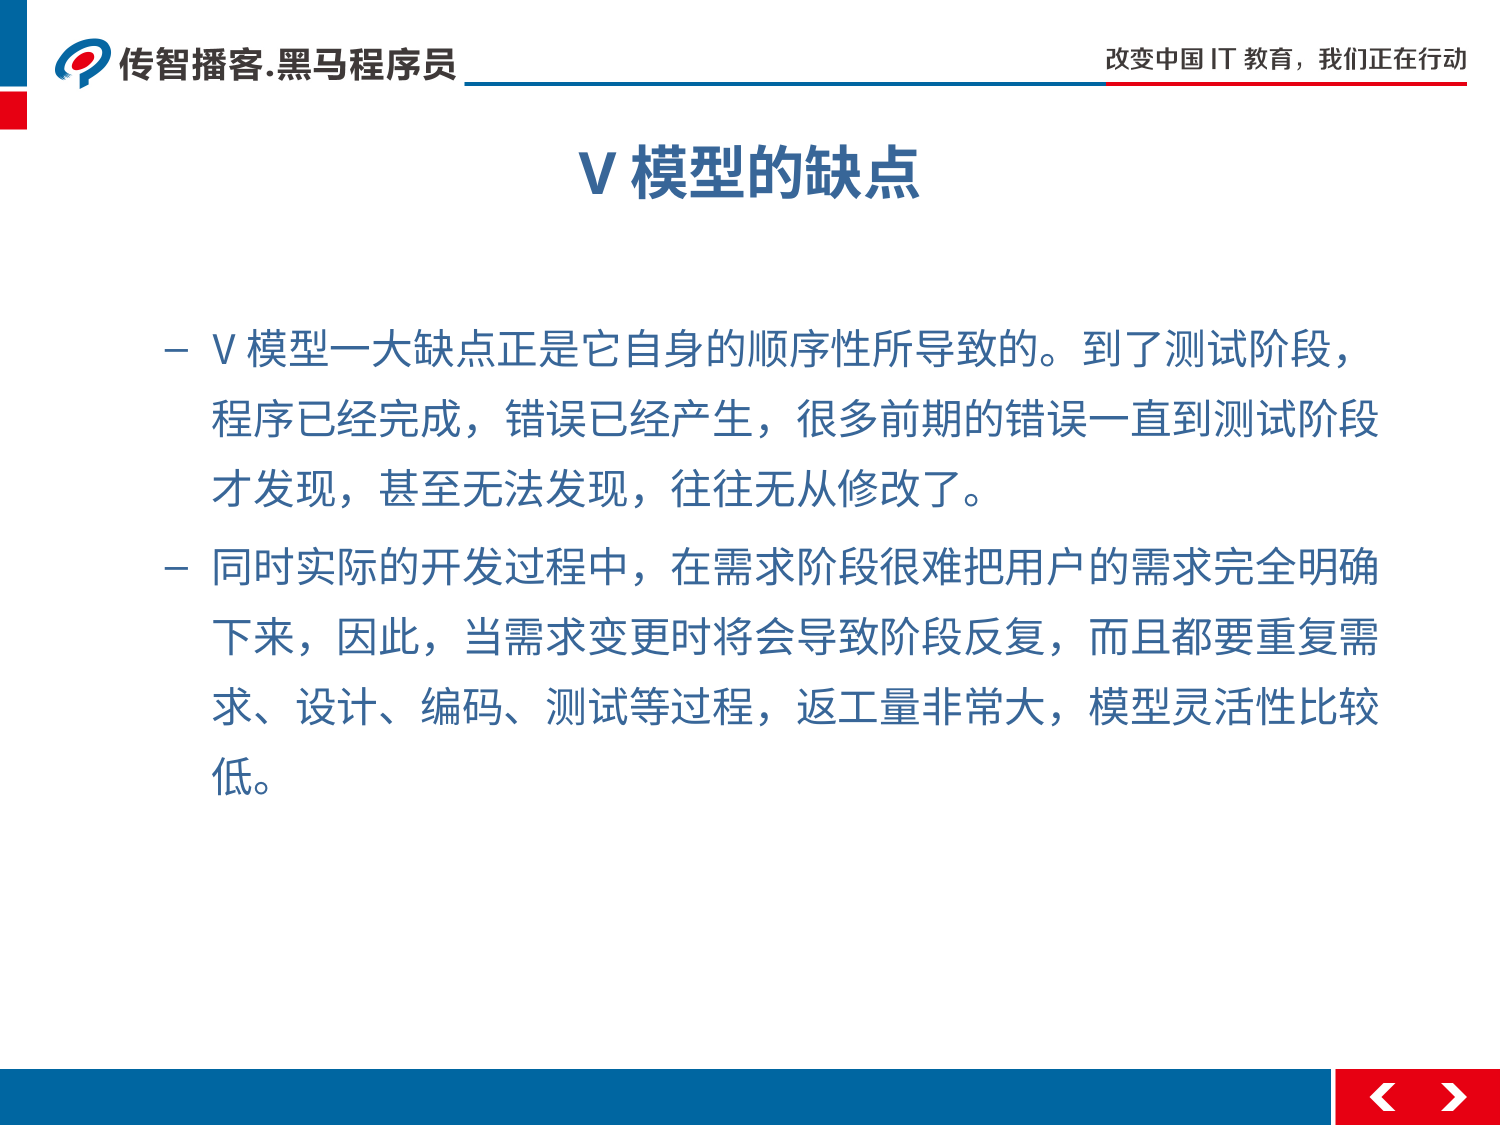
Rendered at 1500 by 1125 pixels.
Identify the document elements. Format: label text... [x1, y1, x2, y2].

text_box V模型的缺点 [283, 105, 1217, 236]
text_box V模型一大缺点正是它自身的顺序性所导致的。到了测试阶段，程序已经完成，错误已经产生，很多前期的错误一直到测试阶段才发现，甚至无法发现，往往无从修改了。 同时实际的开发过程中，在需求阶段很难把用户的需求完全明确下来，因此，当需求变更时将会导致阶段反复，而且都要重复需求、设计、编码、测试等过程，返工量非常大，模型灵活性比较低。 [74, 236, 1425, 995]
picture [0, 0, 1500, 1125]
